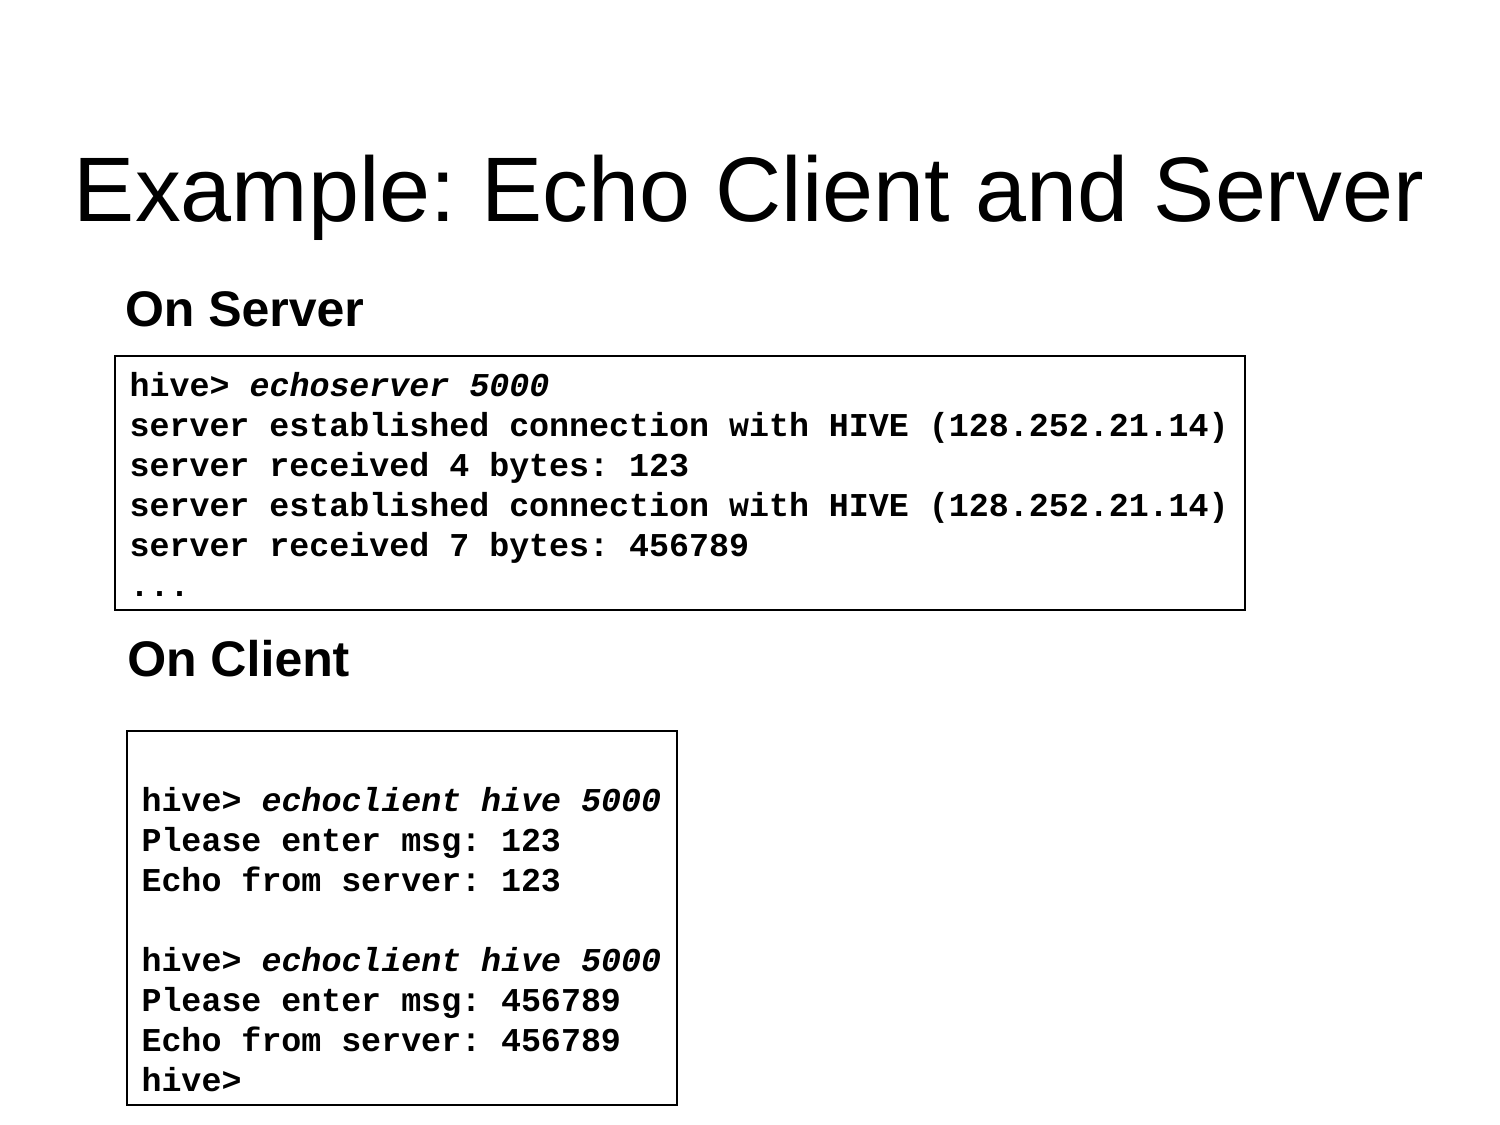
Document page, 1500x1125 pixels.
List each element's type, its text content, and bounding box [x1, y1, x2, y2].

text_box hive> echoserver 5000 server established connection with HIVE (128.252.21.14) server received 4 bytes: 123 server established connection with HIVE (128.252.21.14) server received 7 bytes: 456789 ... [114, 356, 1245, 611]
title Example: Echo Client and Server [52, 101, 1448, 268]
text_box On Client [112, 618, 365, 694]
text_box hive> echoclient hive 5000 Please enter msg: 123 Echo from server: 123 hive> echoclient hive 5000 Please enter msg: 456789 Echo from server: 456789 hive> [126, 731, 677, 1106]
text_box On Server [110, 268, 379, 344]
